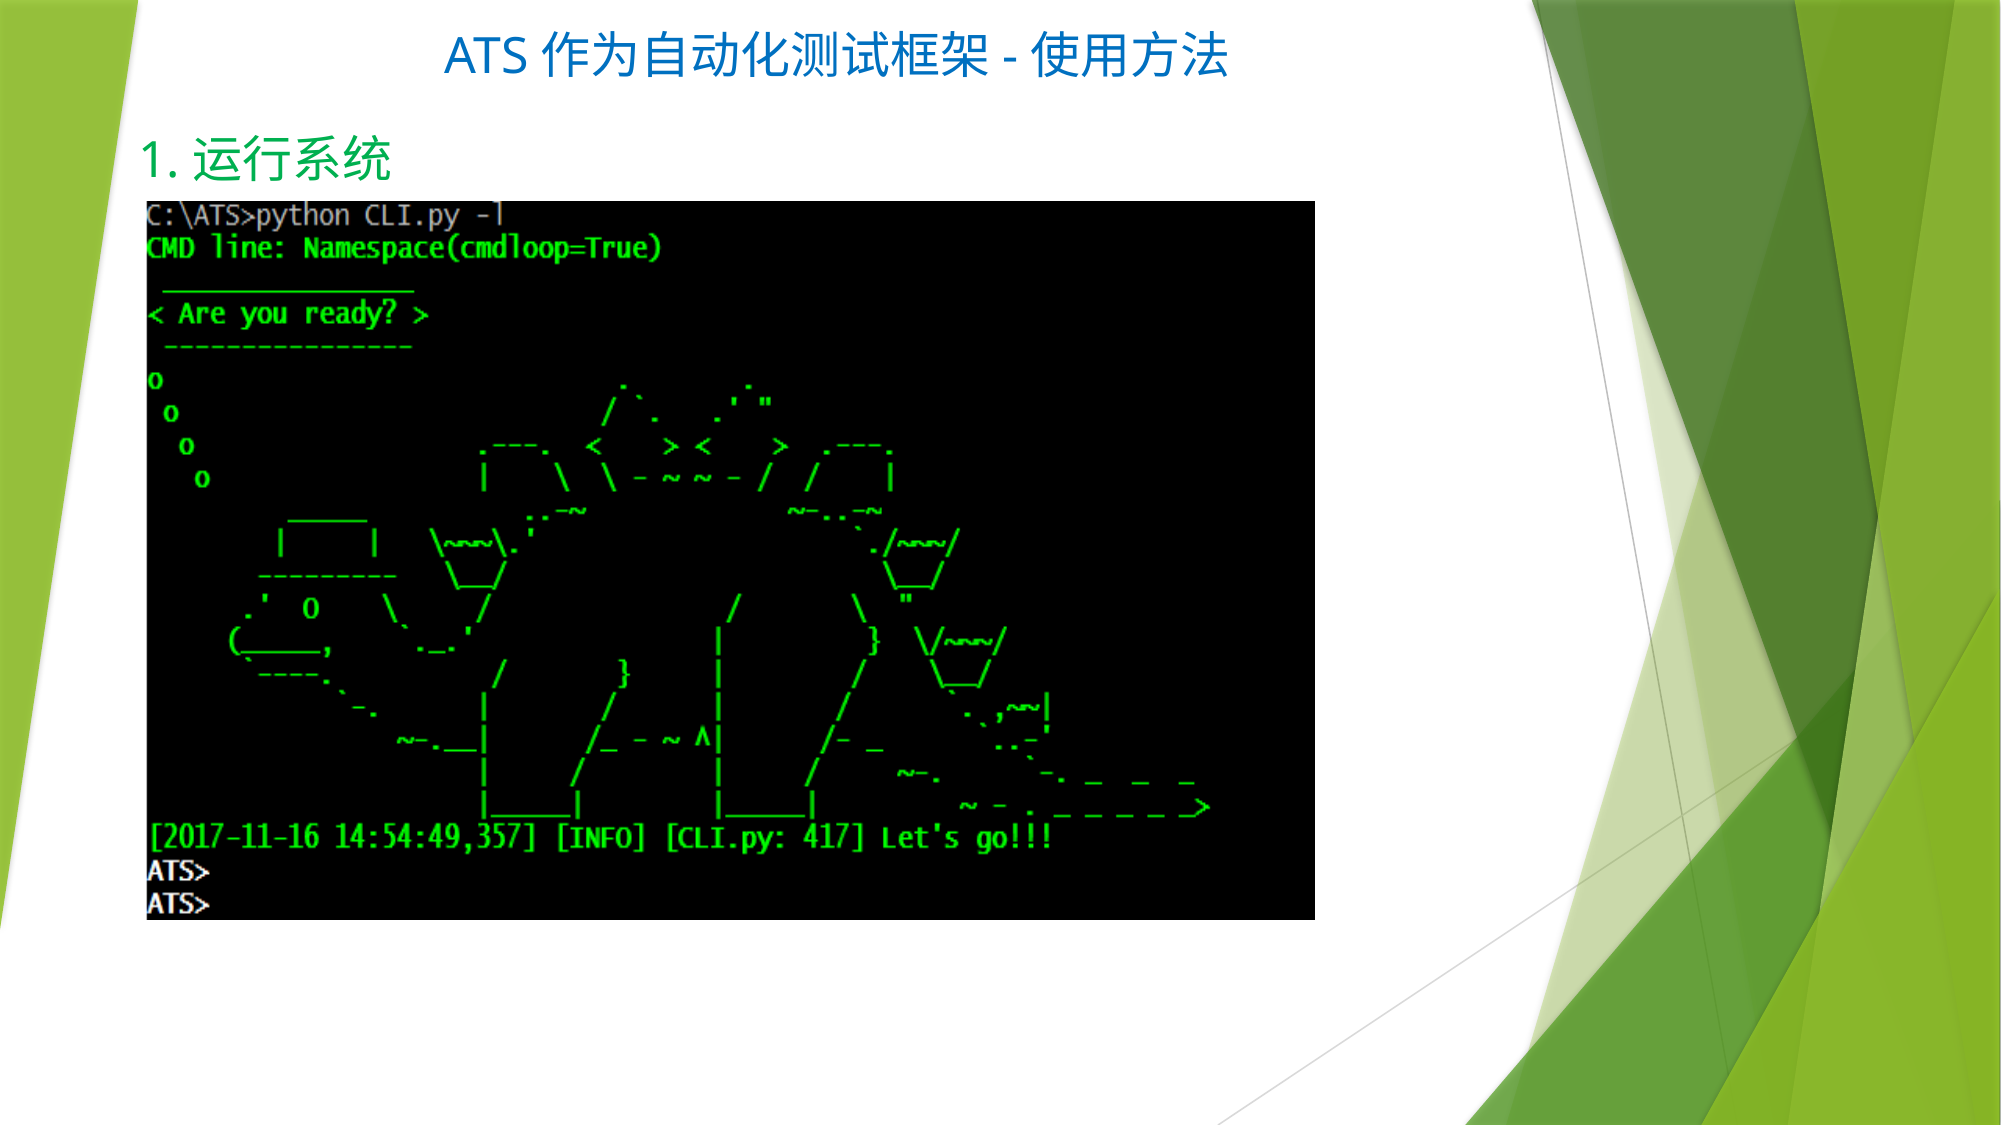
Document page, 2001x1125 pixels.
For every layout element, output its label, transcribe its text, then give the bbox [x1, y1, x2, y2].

subtitle 1.运行系统 [123, 119, 1562, 1090]
picture [143, 201, 1315, 921]
title ATS作为自动化测试框架-使用方法 [200, 0, 1475, 92]
